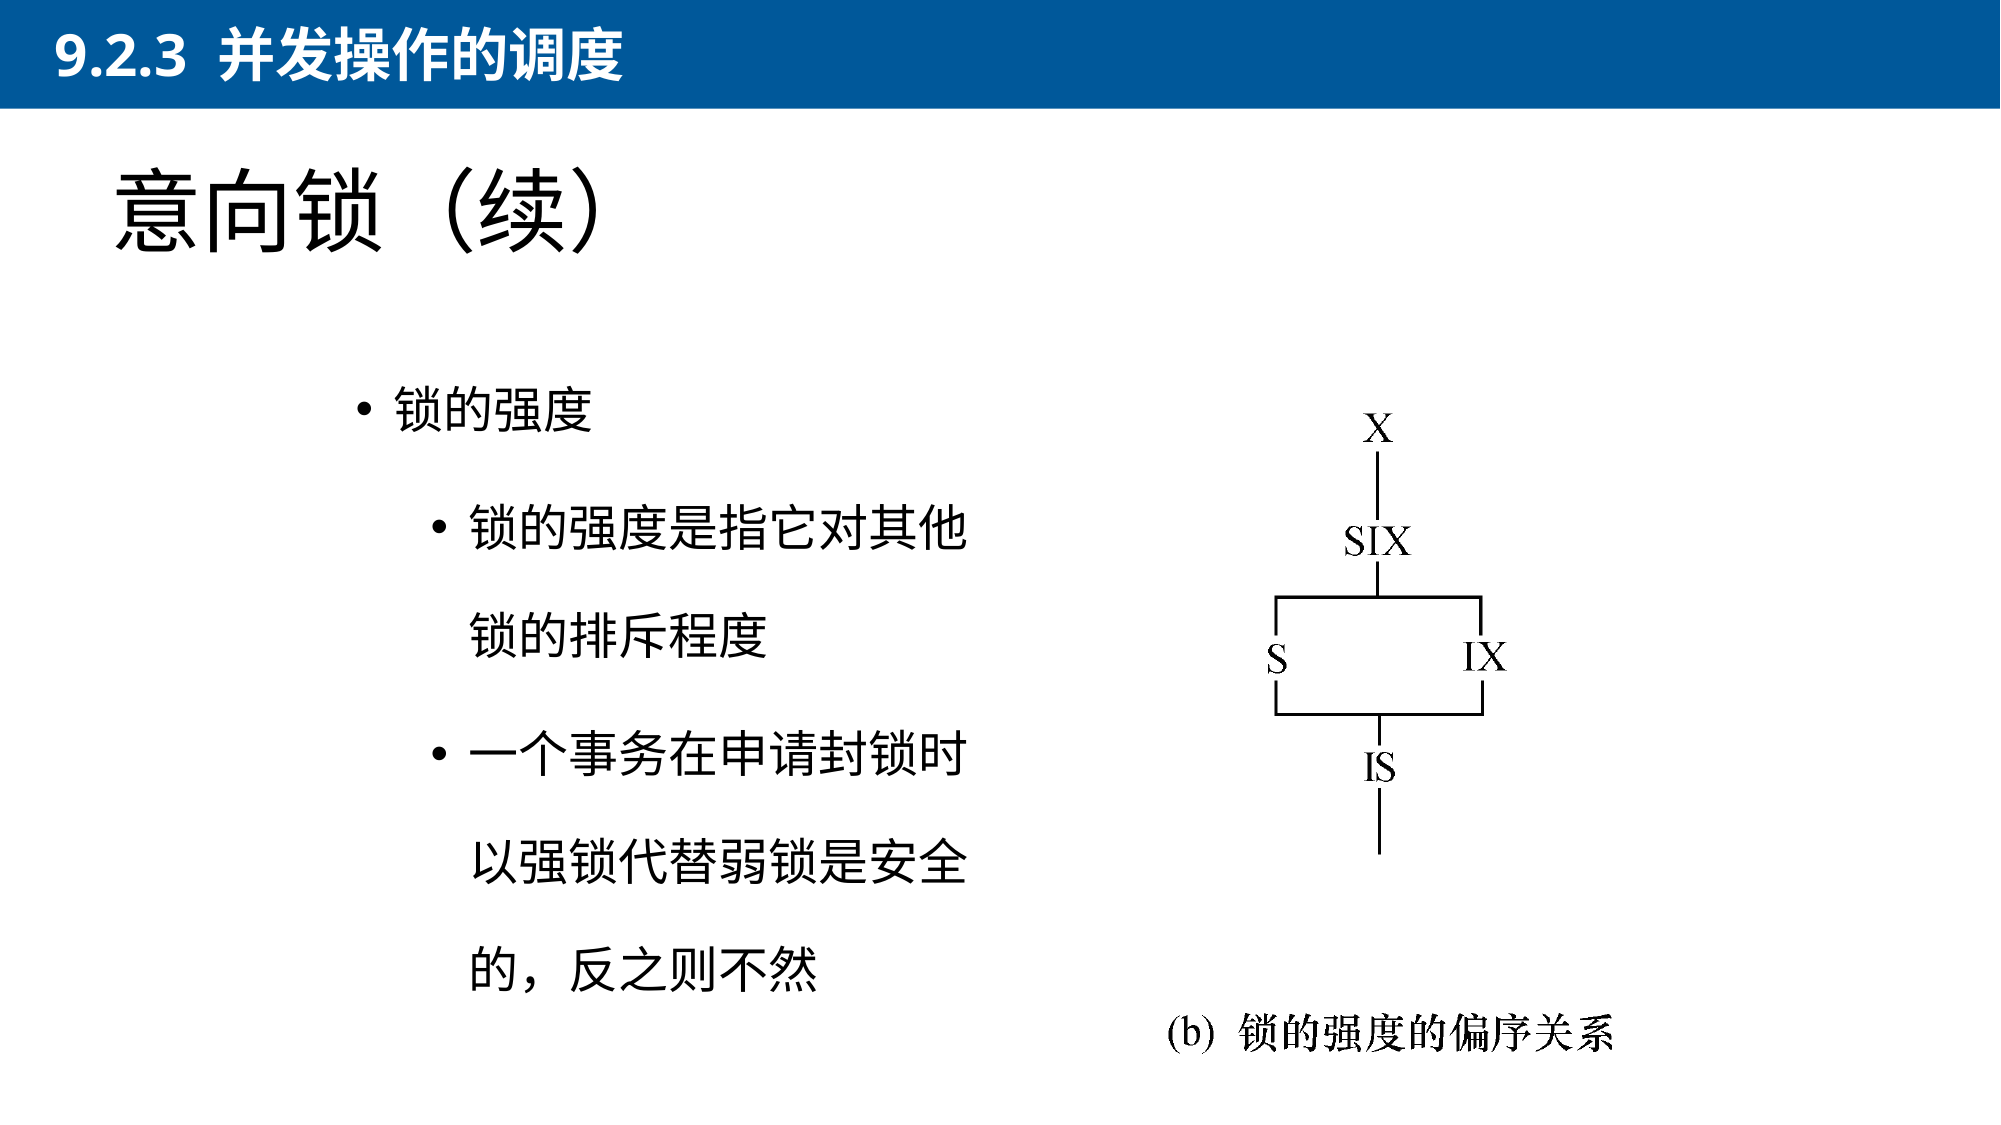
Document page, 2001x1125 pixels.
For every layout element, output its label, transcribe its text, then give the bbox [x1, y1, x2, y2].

text_box 意向锁（续） [95, 122, 1446, 310]
text_box [0, 0, 2000, 109]
text_box 锁的强度 锁的强度是指它对其他锁的排斥程度 一个事务在申请封锁时以强锁代替弱锁是安全的，反之则不然 [340, 322, 1004, 1066]
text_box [1110, 339, 1617, 1077]
text_box 9.2.3 并发操作的调度 [40, 10, 870, 96]
